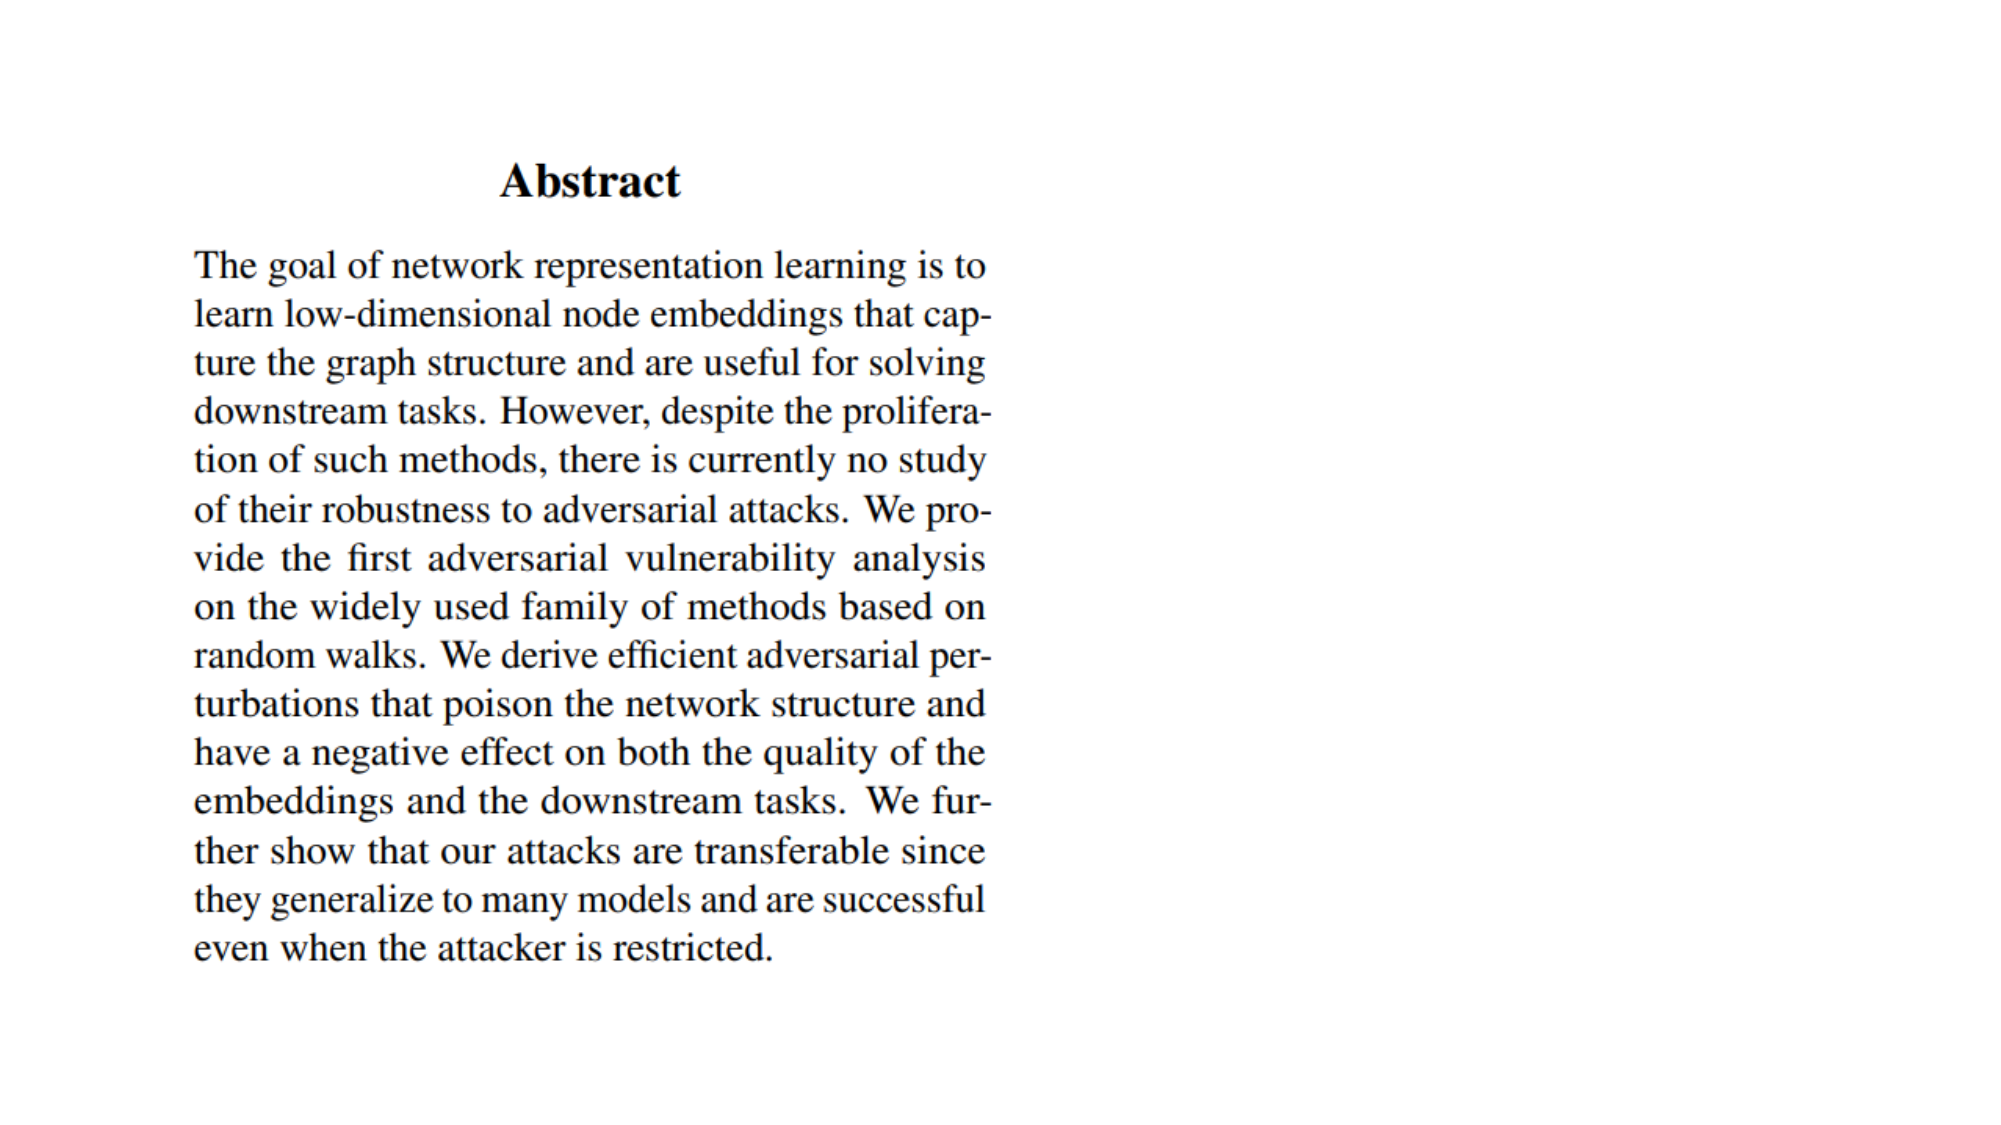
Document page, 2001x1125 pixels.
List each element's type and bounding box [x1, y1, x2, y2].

picture [152, 128, 1068, 1014]
